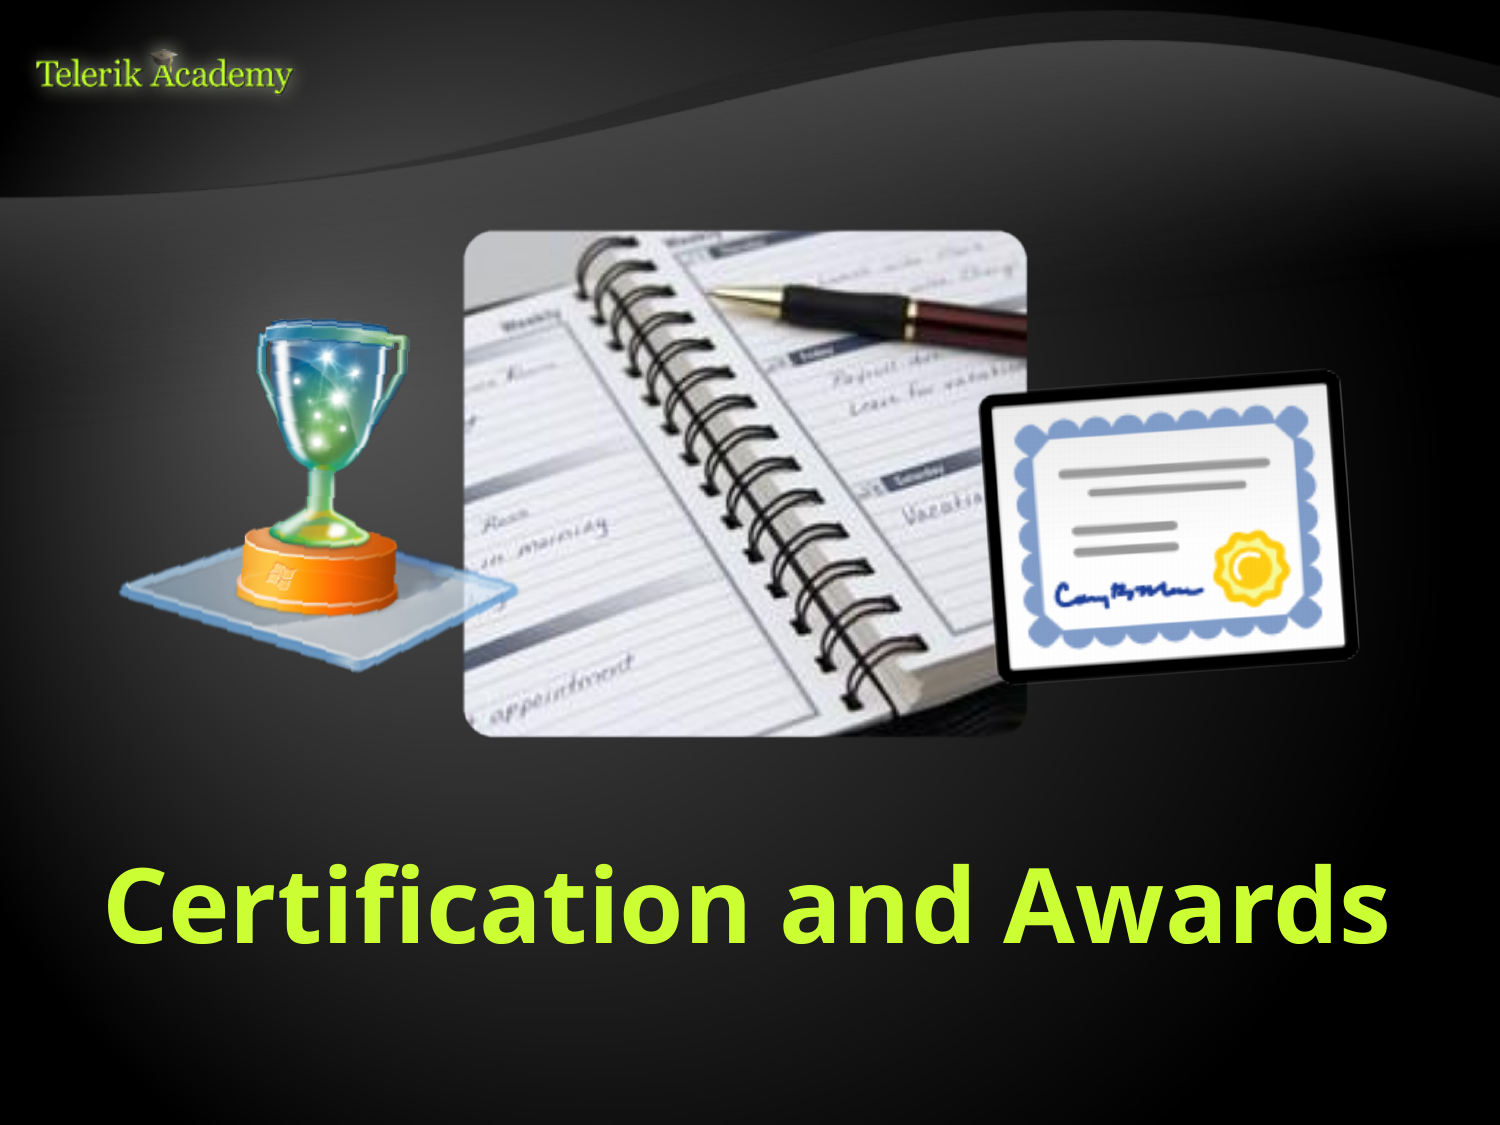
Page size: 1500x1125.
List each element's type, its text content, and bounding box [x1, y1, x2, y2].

picture [0, 0, 1500, 1125]
title Certification and Awards [71, 849, 1422, 963]
